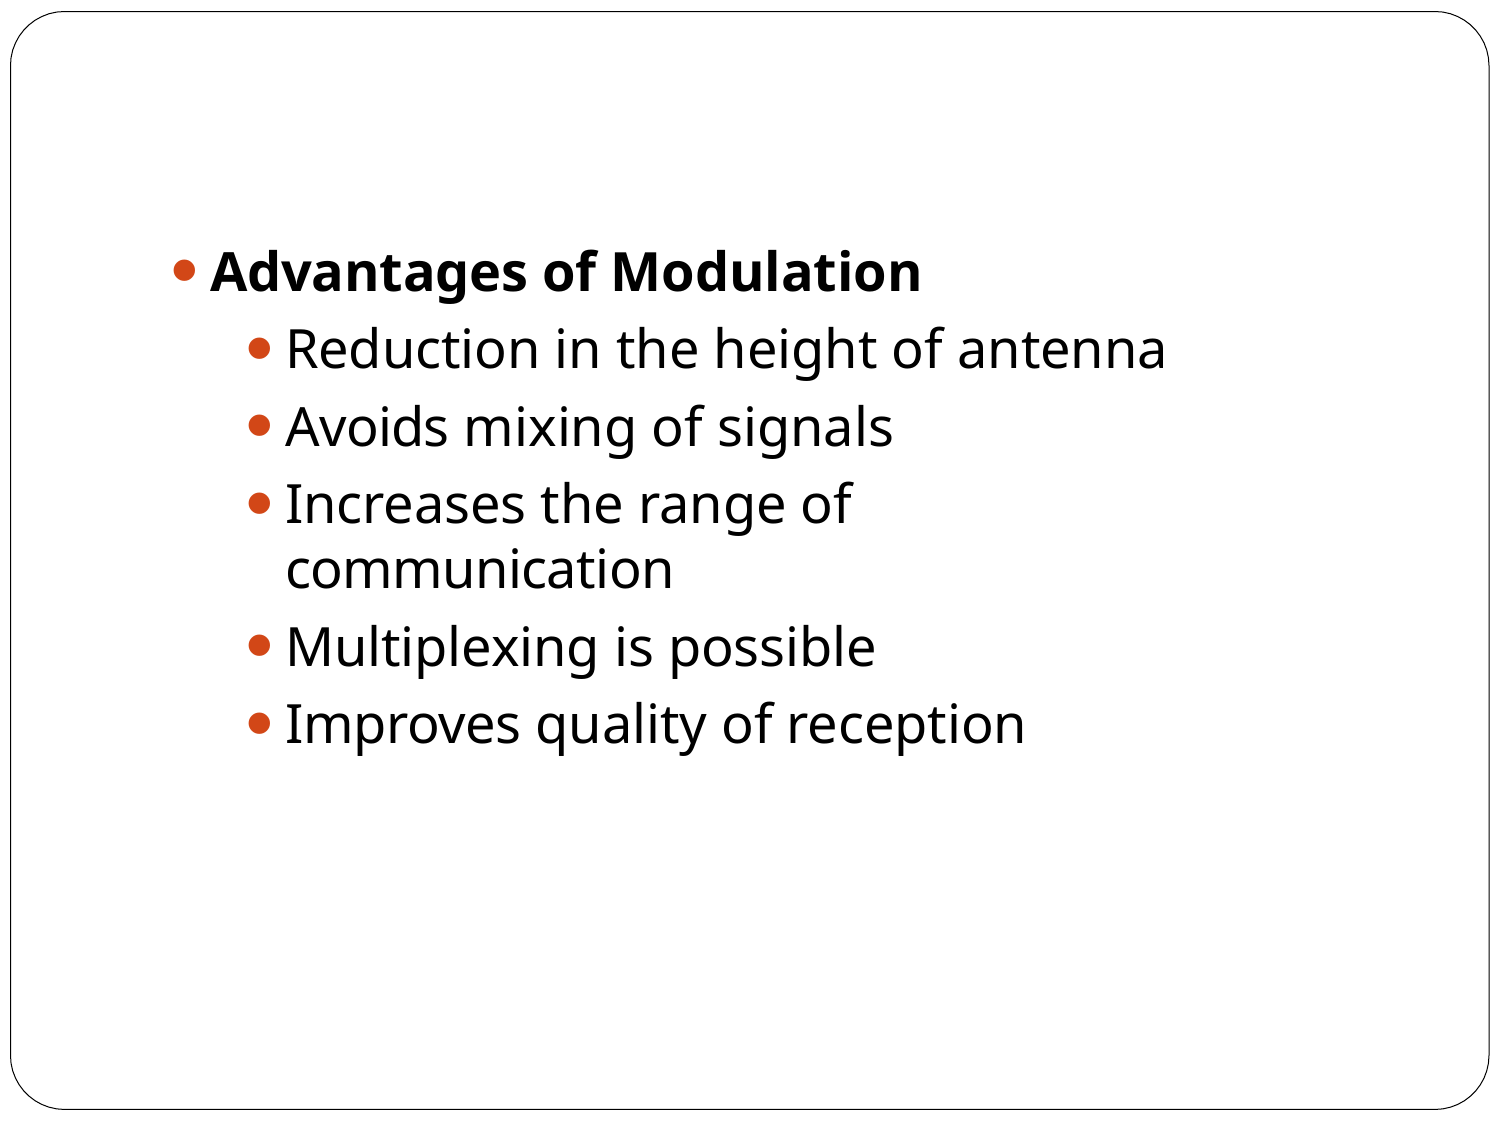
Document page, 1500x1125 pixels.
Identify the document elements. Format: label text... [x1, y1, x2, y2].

text_box Advantages of Modulation Reduction in the height of antenna Avoids mixing of signals Increases the range of communication Multiplexing is possible Improves quality of reception [162, 222, 1200, 755]
